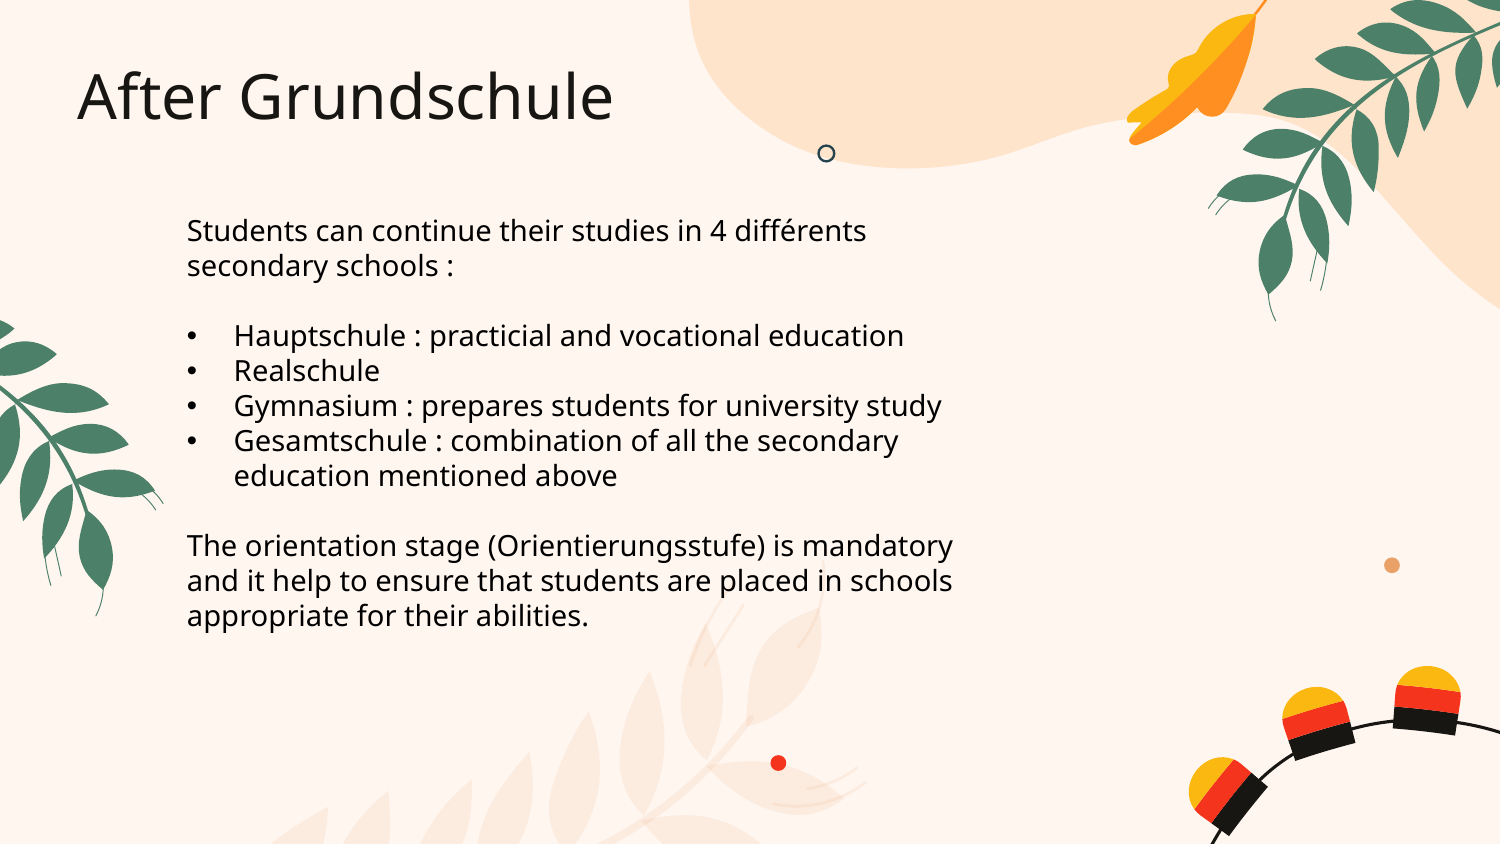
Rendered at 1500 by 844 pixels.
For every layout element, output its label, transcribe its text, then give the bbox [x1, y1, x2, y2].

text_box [0, 268, 165, 617]
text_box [1133, 669, 1500, 844]
text_box Students can continue their studies in 4 différents secondary schools : Hauptschule : practicial and vocational education Realschule Gymnasium : prepares students for university study Gesamtschule : combination of all the secondary education mentioned above The orientation stage (Orientierungsstufe) is mandatory and it help to ensure that students are placed in schools appropriate for their abilities. [172, 205, 1018, 640]
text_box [1207, 0, 1500, 322]
title After Grundschule [62, 48, 1119, 141]
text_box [1124, 0, 1283, 146]
